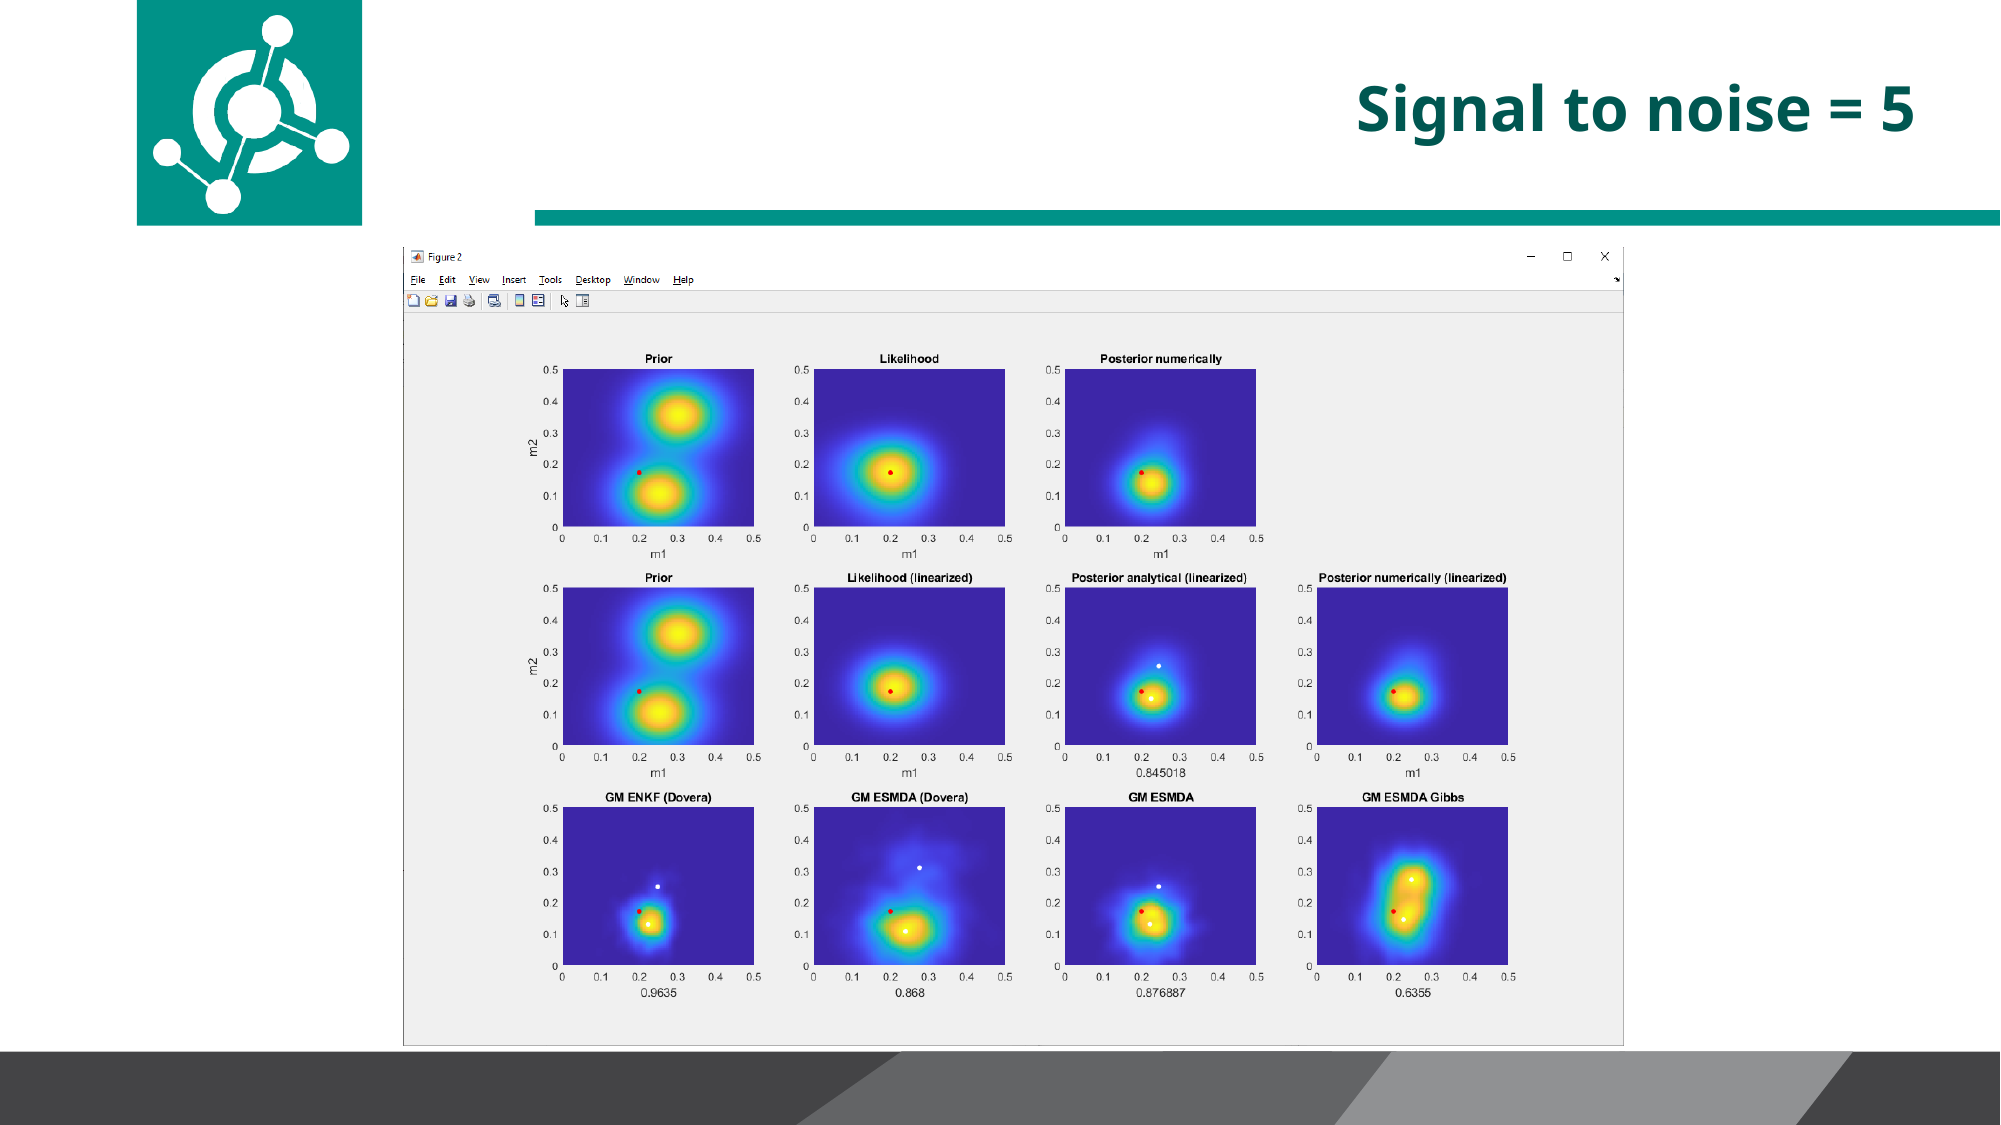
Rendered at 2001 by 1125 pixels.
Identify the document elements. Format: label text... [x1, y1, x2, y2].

picture [402, 247, 1624, 1046]
picture [153, 15, 351, 214]
title Signal to noise = 5 [534, 1, 1932, 213]
